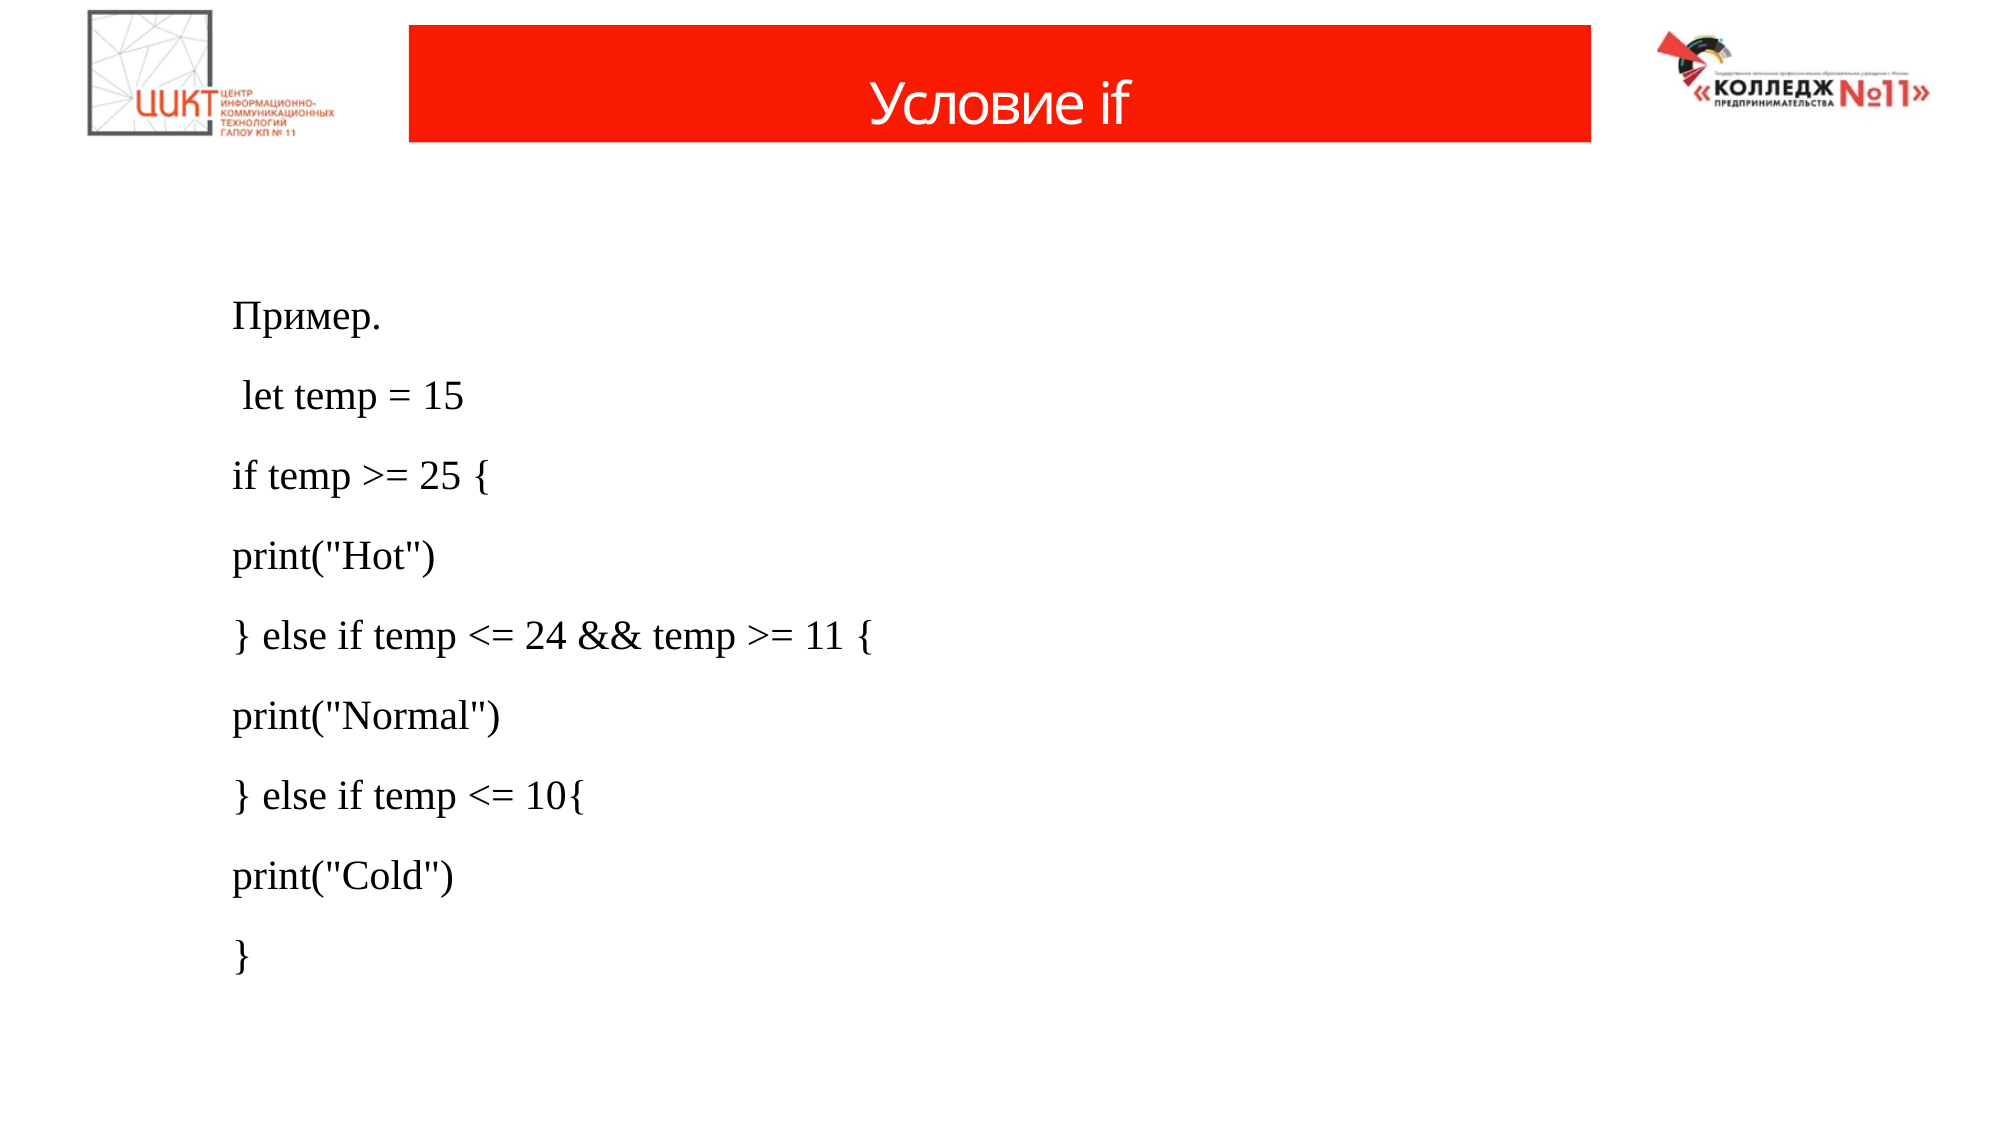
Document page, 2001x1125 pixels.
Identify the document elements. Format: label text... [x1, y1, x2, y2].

list Пример. let temp = 15 if temp >= 25 { print("Hot") } else if temp <= 24 && temp >= 11 { print("Normal") } else if temp <= 10{ print("Cold") } [67, 249, 1933, 1034]
picture [67, 0, 343, 168]
title Условие if [408, 28, 1592, 147]
picture [1657, 0, 1933, 149]
